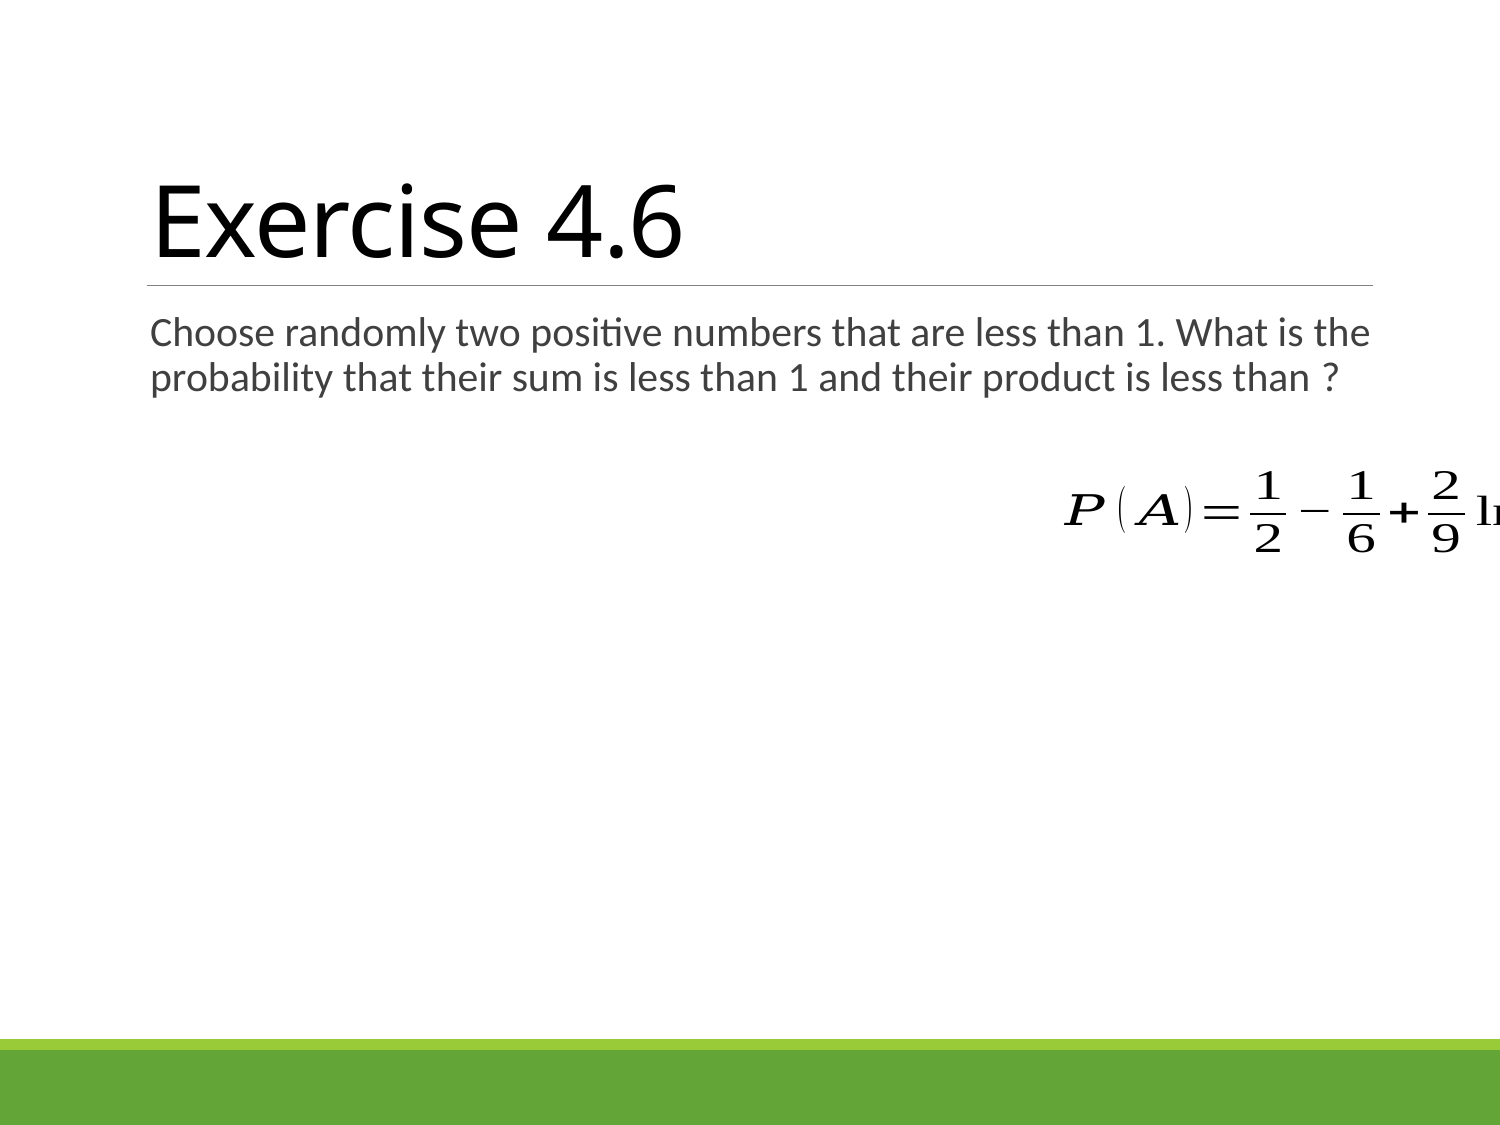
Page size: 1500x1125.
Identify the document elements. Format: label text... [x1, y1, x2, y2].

title Exercise 4.6 [135, 47, 1373, 285]
